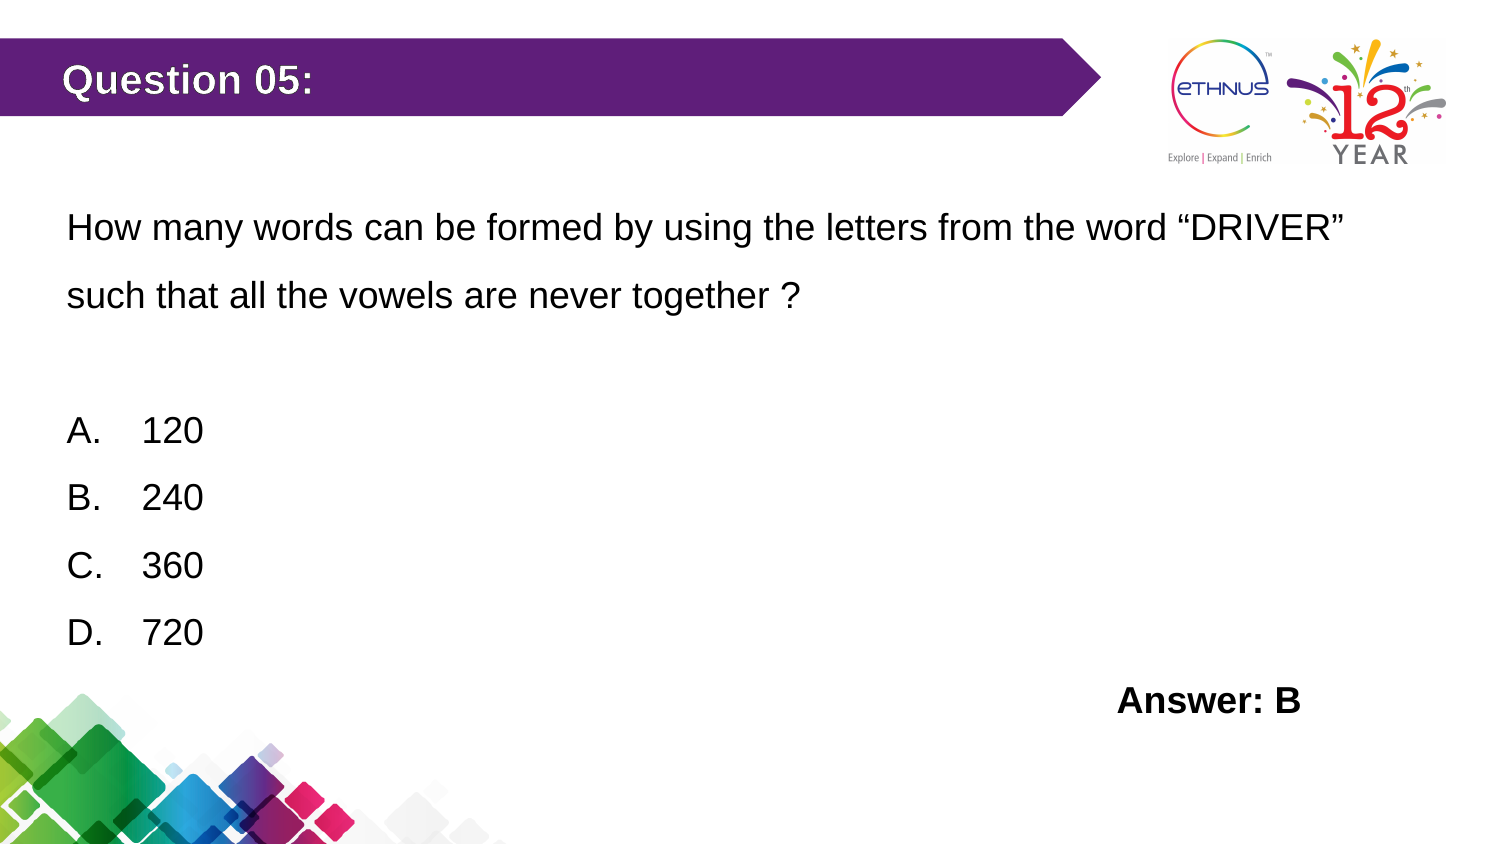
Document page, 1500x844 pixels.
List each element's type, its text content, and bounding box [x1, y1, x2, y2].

text_box How many words can be formed by using the letters from the word “DRIVER” such that all the vowels are never together ? 120 240 360 720 Answer: B [51, 173, 1442, 729]
picture [0, 679, 732, 844]
picture [1167, 38, 1447, 165]
text_box Question 05: [0, 38, 1102, 117]
